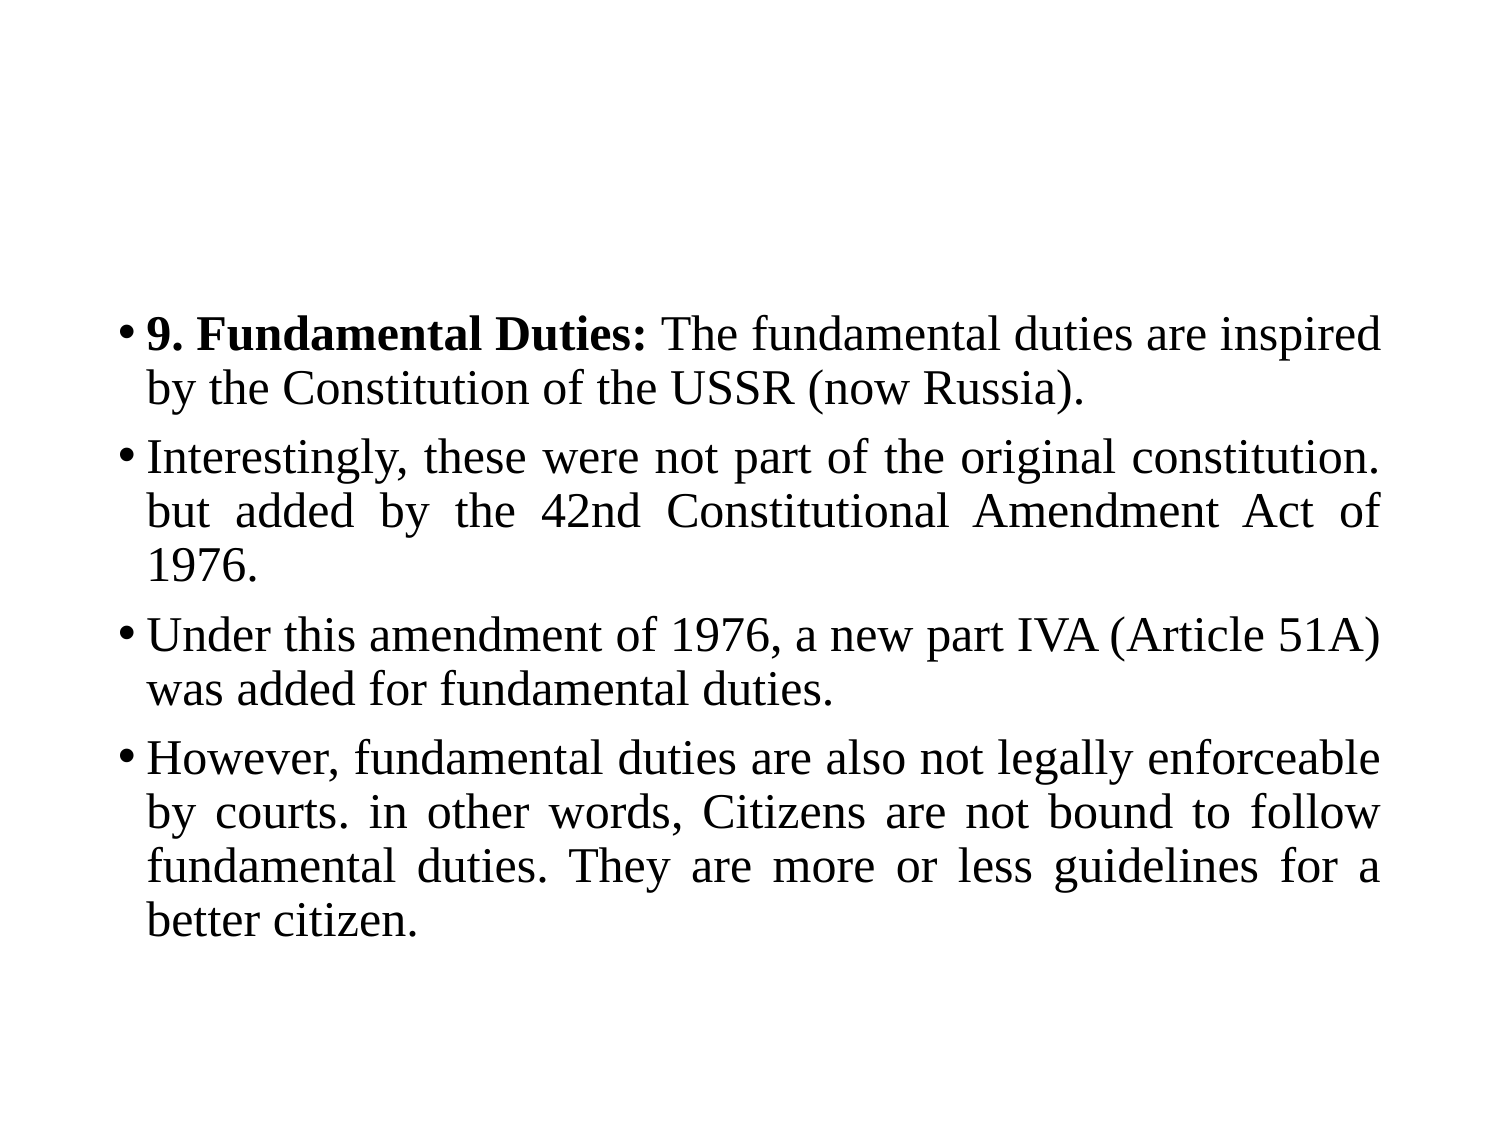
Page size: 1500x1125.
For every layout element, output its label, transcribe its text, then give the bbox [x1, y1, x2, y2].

list 9. Fundamental Duties: The fundamental duties are inspired by the Constitution of the USSR (now Russia). Interestingly, these were not part of the original constitution. but added by the 42nd Constitutional Amendment Act of 1976. Under this amendment of 1976, a new part IVA (Article 51A) was added for fundamental duties. However, fundamental duties are also not legally enforceable by courts. in other words, Citizens are not bound to follow fundamental duties. They are more or less guidelines for a better citizen. [103, 299, 1397, 1014]
